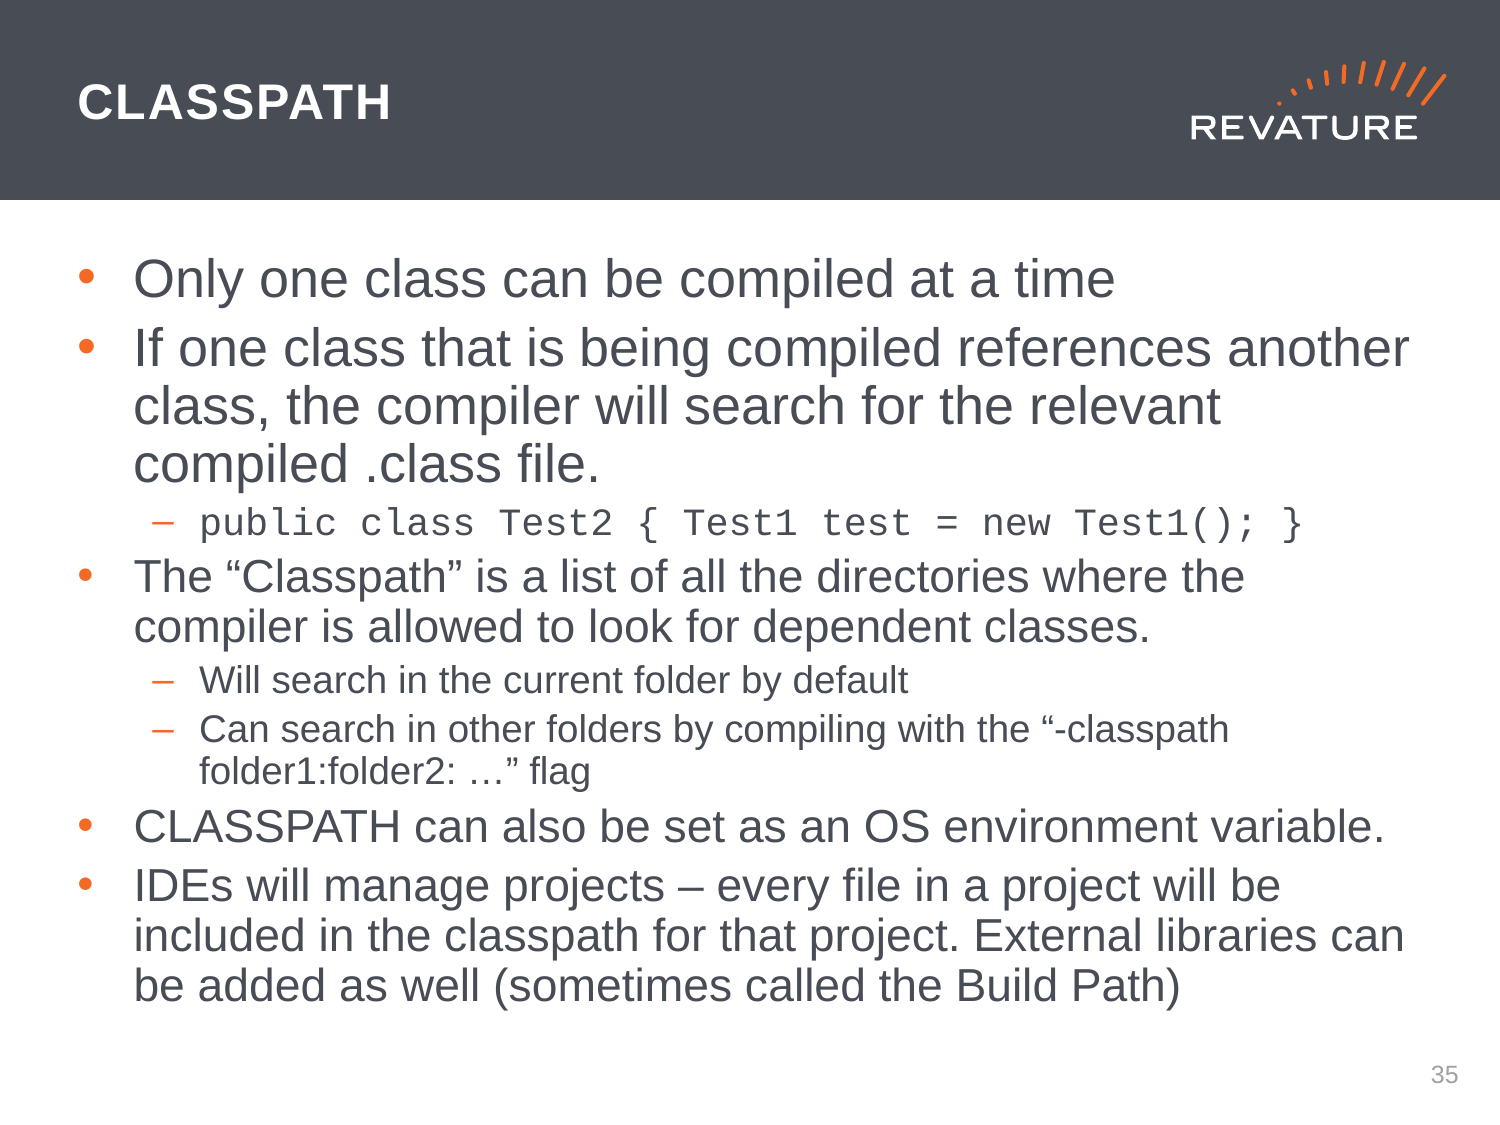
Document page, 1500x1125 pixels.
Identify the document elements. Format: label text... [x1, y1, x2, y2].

slide_number 34 [1332, 1043, 1474, 1104]
title CLASSPATH [62, 0, 1084, 200]
list Only one class can be compiled at a time If one class that is being compiled references another class, the compiler will search for the relevant compiled .class file. public class Test2 { Test1 test = new Test1(); } The “Classpath” is a list of all the directories where the compiler is allowed to look for dependent classes. Will search in the current folder by default Can search in other folders by compiling with the “-classpath folder1:folder2: …” flag CLASSPATH can also be set as an OS environment variable. IDEs will manage projects – every file in a project will be included in the classpath for that project. External libraries can be added as well (sometimes called the Build Path) [62, 243, 1438, 1070]
